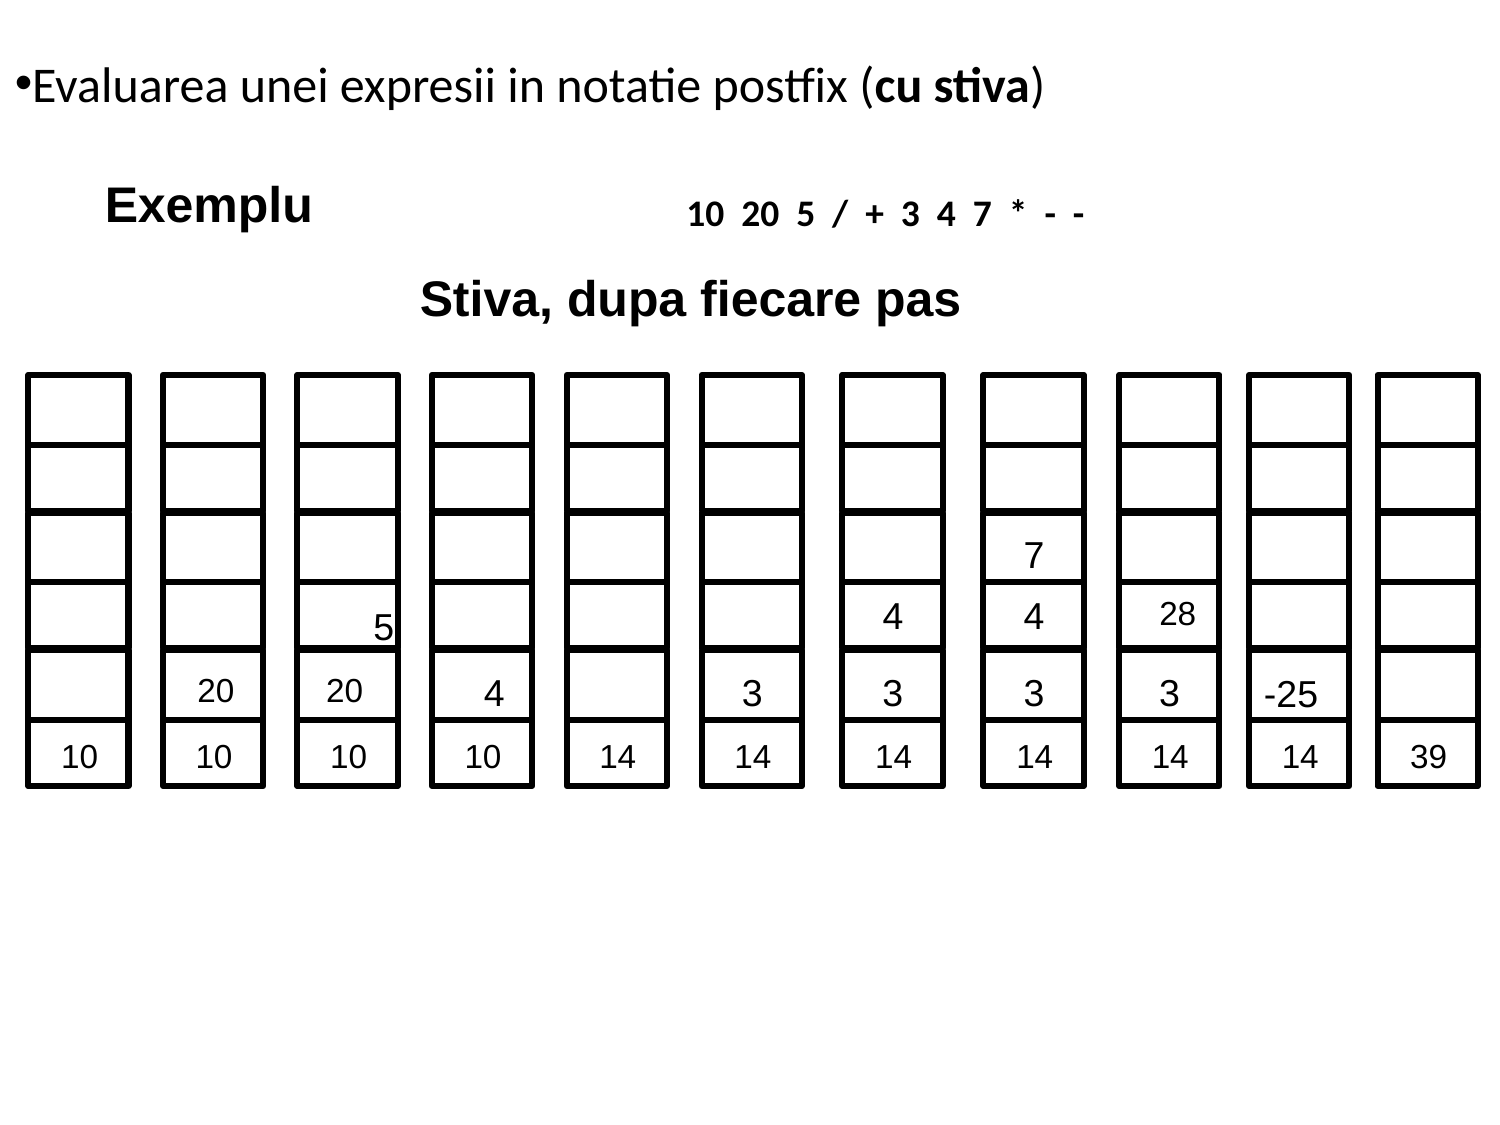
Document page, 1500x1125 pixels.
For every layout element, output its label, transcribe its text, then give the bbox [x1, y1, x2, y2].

text_box [431, 374, 533, 445]
text_box [431, 650, 533, 721]
text_box [701, 721, 802, 787]
text_box [28, 512, 129, 583]
text_box [983, 721, 1084, 787]
text_box [842, 445, 943, 511]
text_box [842, 374, 943, 445]
text_box [431, 445, 533, 511]
text_box [842, 650, 943, 721]
text_box [701, 374, 802, 445]
text_box -25 [1249, 662, 1366, 721]
text_box [28, 374, 129, 445]
text_box [162, 721, 264, 787]
text_box [162, 650, 264, 721]
text_box [983, 650, 1084, 721]
text_box [162, 583, 264, 649]
text_box [1249, 374, 1350, 445]
text_box 7 [1008, 523, 1077, 582]
text_box [431, 512, 533, 583]
text_box [1119, 583, 1220, 649]
text_box [431, 721, 533, 787]
text_box [1377, 721, 1478, 787]
text_box [162, 512, 264, 583]
text_box [1249, 445, 1350, 511]
text_box Exemplu [89, 164, 375, 249]
text_box [566, 445, 667, 511]
text_box 5 [358, 595, 427, 653]
text_box 4 [867, 584, 936, 642]
text_box 10 20 5 / + 3 4 7 * - - [504, 181, 1275, 240]
text_box [28, 583, 129, 649]
text_box [1249, 721, 1350, 787]
text_box 14 [584, 727, 653, 781]
text_box [28, 445, 129, 511]
text_box [701, 512, 802, 583]
text_box [162, 445, 264, 511]
text_box [297, 445, 398, 511]
text_box 3 [1008, 661, 1077, 719]
text_box [1119, 445, 1220, 511]
text_box [1249, 650, 1350, 662]
text_box [28, 650, 129, 721]
text_box [566, 374, 667, 445]
text_box 14 [1267, 727, 1336, 781]
text_box 14 [719, 727, 788, 781]
text_box [1377, 374, 1478, 445]
text_box 10 [46, 727, 115, 781]
text_box [842, 512, 943, 583]
text_box 14 [860, 727, 929, 781]
text_box [1377, 583, 1478, 649]
text_box [1377, 512, 1478, 583]
text_box [1119, 512, 1220, 583]
text_box 14 [1001, 727, 1070, 781]
text_box [983, 512, 1084, 583]
text_box 39 [1395, 727, 1464, 781]
text_box [297, 374, 398, 445]
text_box 3 [1144, 661, 1213, 719]
text_box 3 [867, 661, 936, 719]
text_box [297, 583, 398, 649]
text_box [28, 721, 129, 787]
text_box 3 [727, 661, 795, 719]
text_box 4 [1008, 584, 1077, 642]
text_box [842, 721, 943, 787]
text_box [431, 583, 533, 649]
text_box 10 [315, 727, 384, 781]
text_box Evaluarea unei expresii in notatie postfix (cu stiva) [0, 45, 1455, 120]
text_box [162, 374, 264, 445]
text_box [1119, 721, 1220, 787]
text_box [701, 650, 802, 721]
text_box [701, 445, 802, 511]
text_box [566, 721, 667, 787]
text_box [297, 650, 398, 721]
text_box [983, 445, 1084, 511]
text_box [701, 583, 802, 649]
text_box [1249, 512, 1350, 583]
text_box 10 [449, 727, 518, 781]
text_box [1119, 650, 1220, 721]
text_box Stiva, dupa fiecare pas [404, 258, 1245, 330]
text_box 28 [1144, 584, 1213, 638]
text_box 14 [1137, 727, 1206, 781]
text_box [297, 721, 398, 787]
text_box [1119, 374, 1220, 445]
text_box [297, 512, 398, 583]
text_box [1377, 650, 1478, 721]
text_box [566, 650, 667, 721]
text_box [566, 583, 667, 649]
text_box [842, 583, 943, 649]
text_box [983, 583, 1084, 649]
text_box 20 [311, 661, 380, 715]
text_box 20 [182, 661, 251, 715]
text_box 10 [180, 727, 249, 781]
text_box [1377, 445, 1478, 511]
text_box [566, 512, 667, 583]
text_box [983, 374, 1084, 445]
text_box [1249, 583, 1350, 649]
text_box 4 [469, 661, 538, 719]
